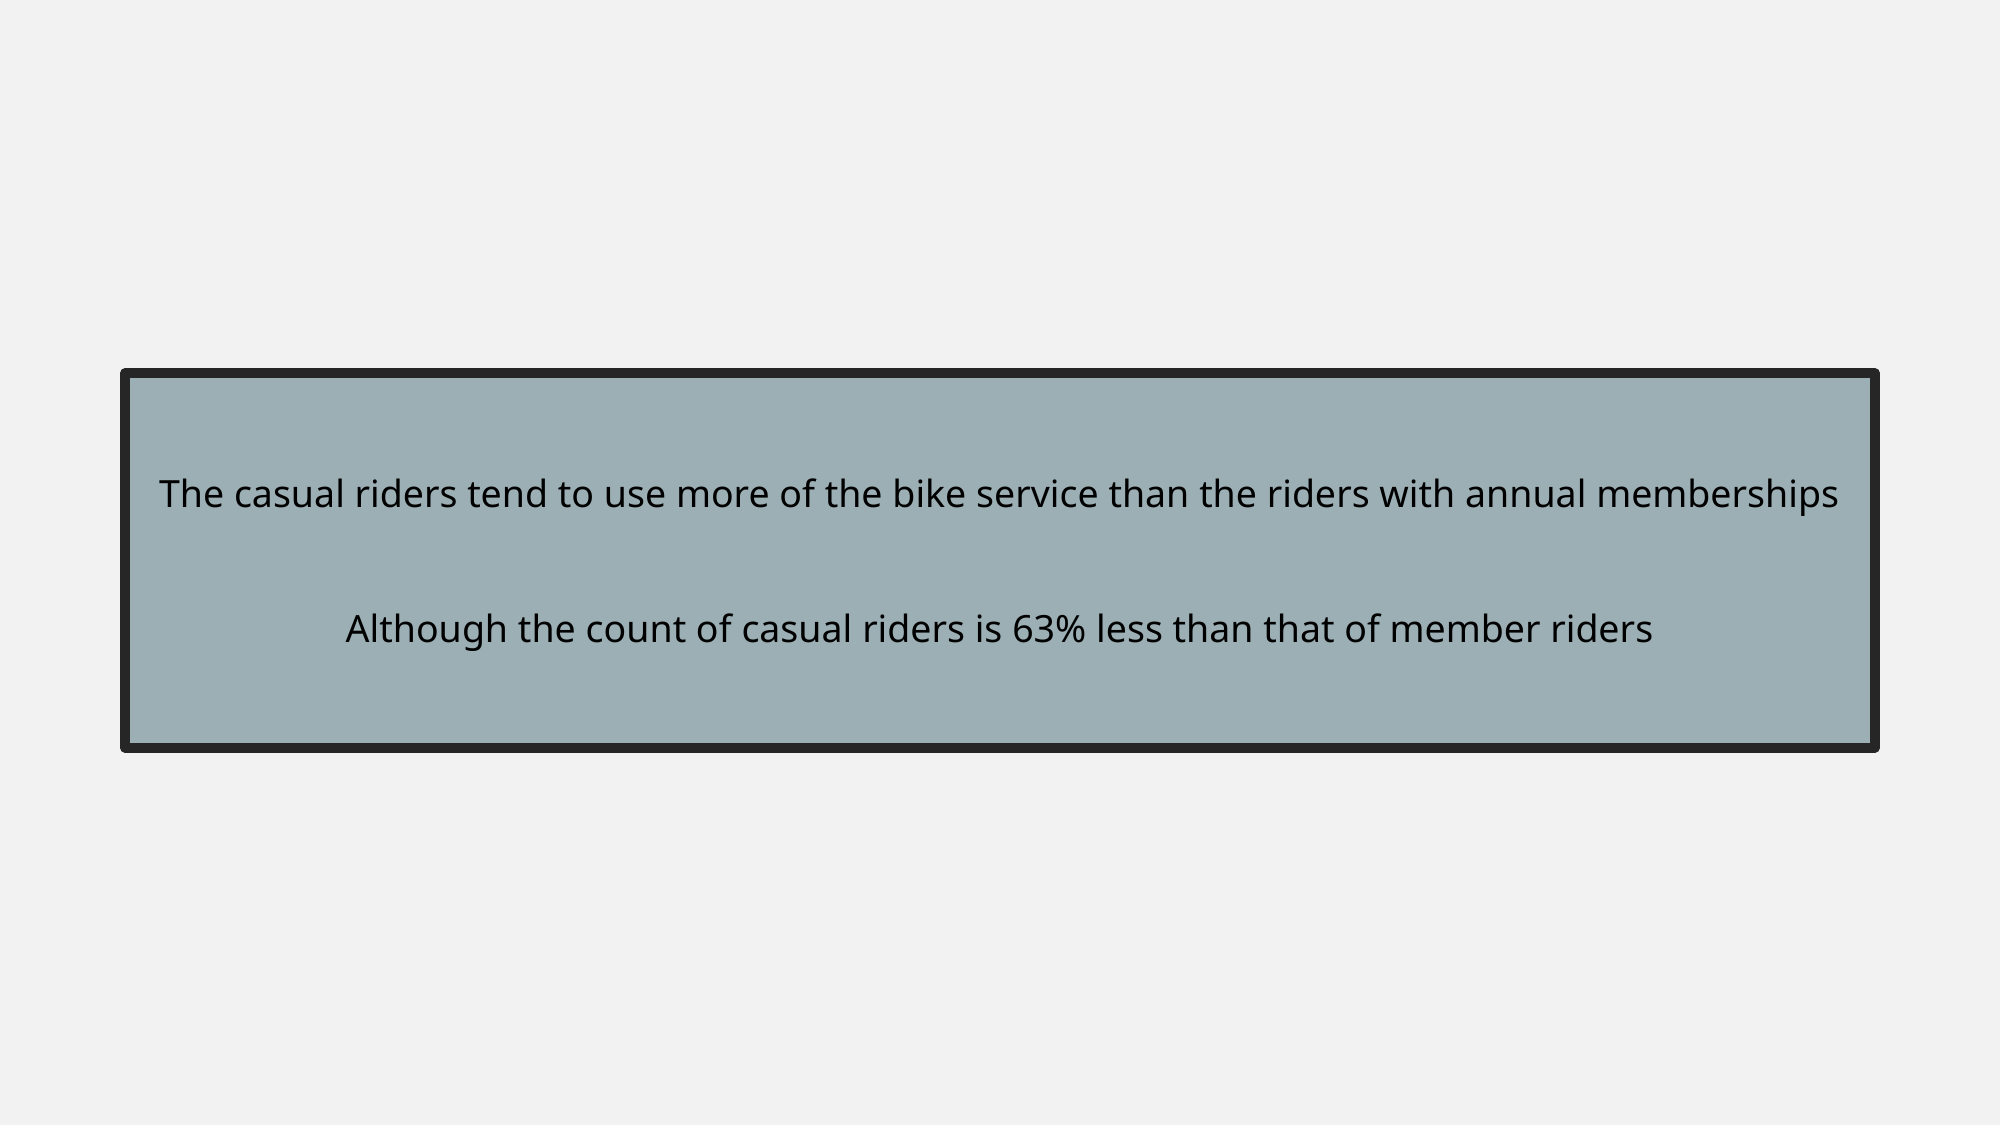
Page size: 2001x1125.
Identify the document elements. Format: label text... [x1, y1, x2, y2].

text_box The casual riders tend to use more of the bike service than the riders with annual memberships Although the count of casual riders is 63% less than that of member riders [125, 373, 1875, 748]
